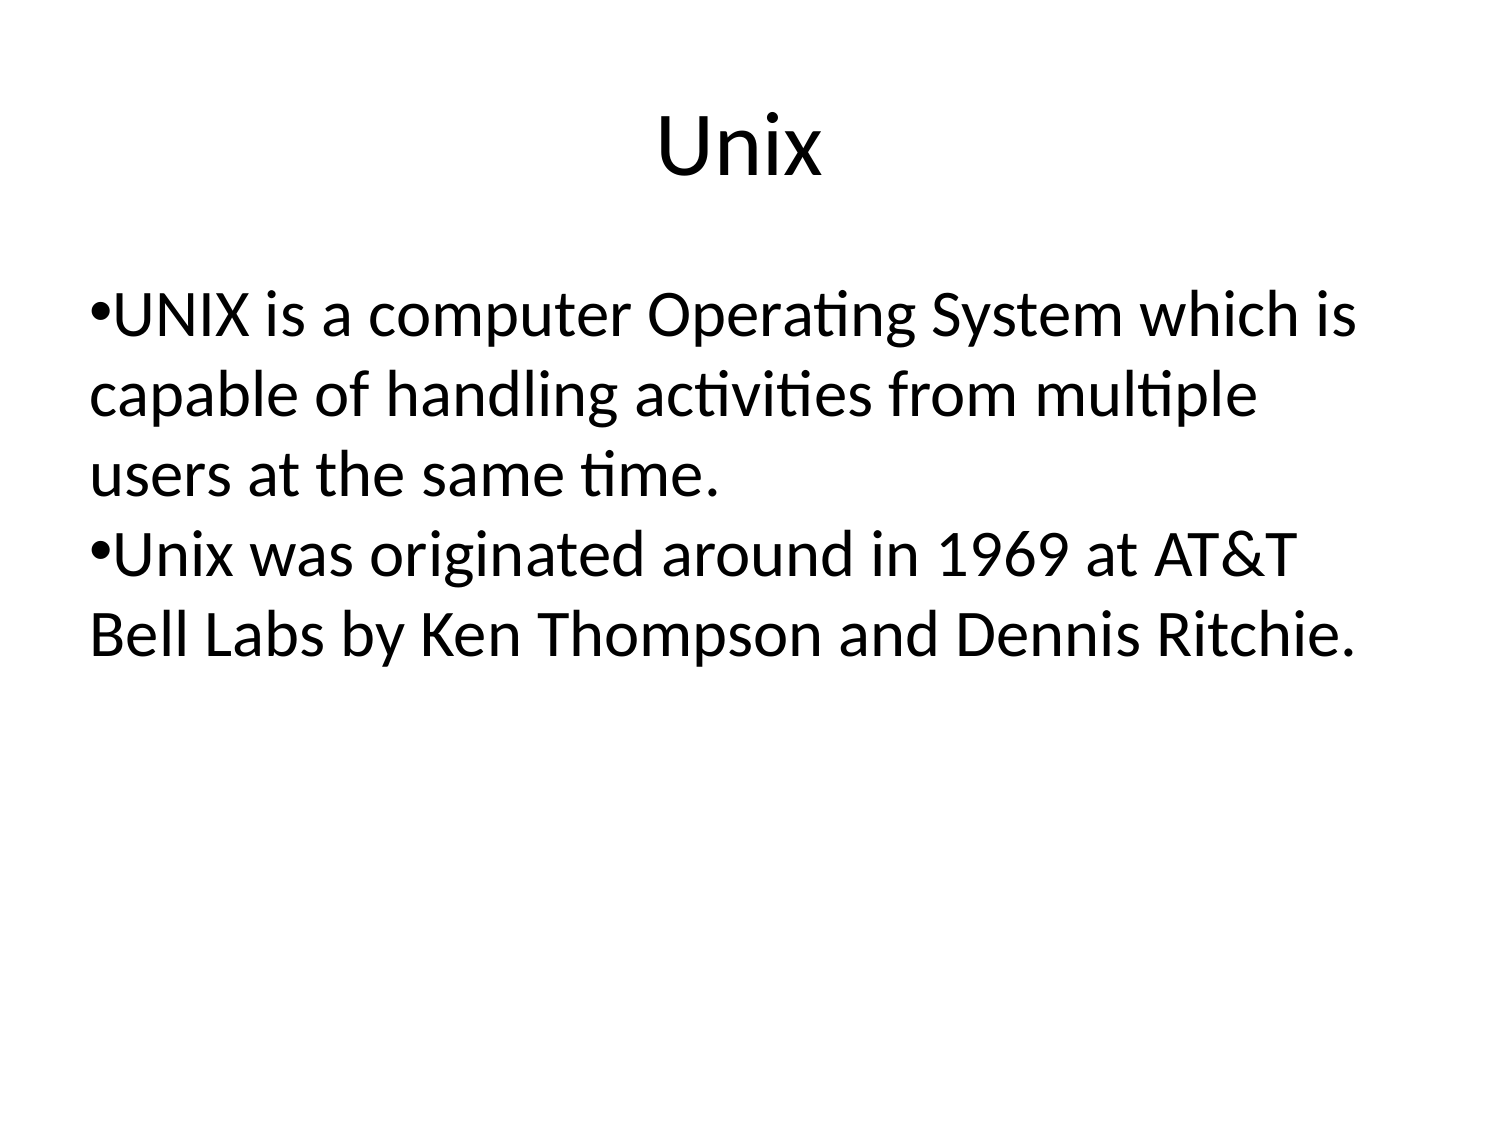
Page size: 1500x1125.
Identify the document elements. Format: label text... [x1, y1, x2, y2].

text_box UNIX is a computer Operating System which is capable of handling activities from multiple users at the same time. Unix was originated around in 1969 at AT&T Bell Labs by Ken Thompson and Dennis Ritchie. [75, 262, 1425, 1005]
text_box Unix [75, 45, 1425, 233]
